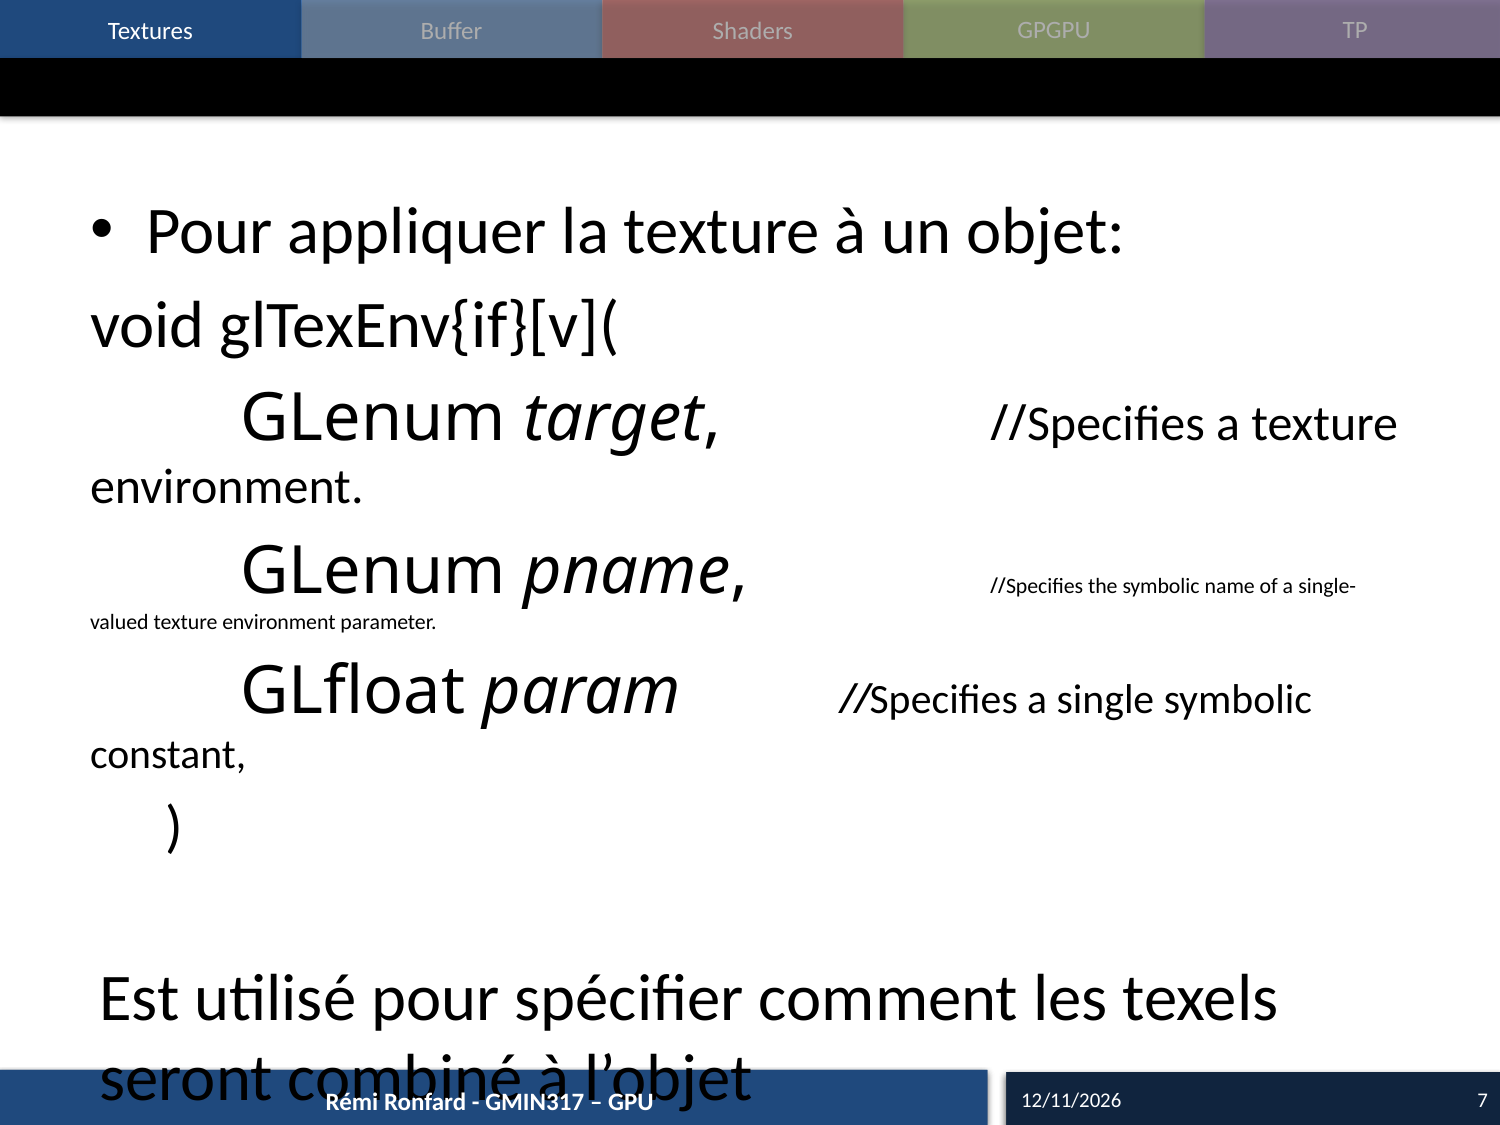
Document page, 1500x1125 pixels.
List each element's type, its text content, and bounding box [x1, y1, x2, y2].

slide_number 7 [1153, 1071, 1500, 1125]
footer Rémi Ronfard - GMIN317 – GPU [0, 1072, 988, 1125]
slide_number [1006, 1070, 1153, 1125]
list Pour appliquer la texture à un objet: void glTexEnv{if}[v]( GLenum target, //Specifies a texture environment. GLenum pname, //Specifies the symbolic name of a single-valued texture environment parameter. GLfloat param //Specifies a single symbolic constant, ) Est utilisé pour spécifier comment les texels seront combiné à l’objet [75, 179, 1425, 1005]
